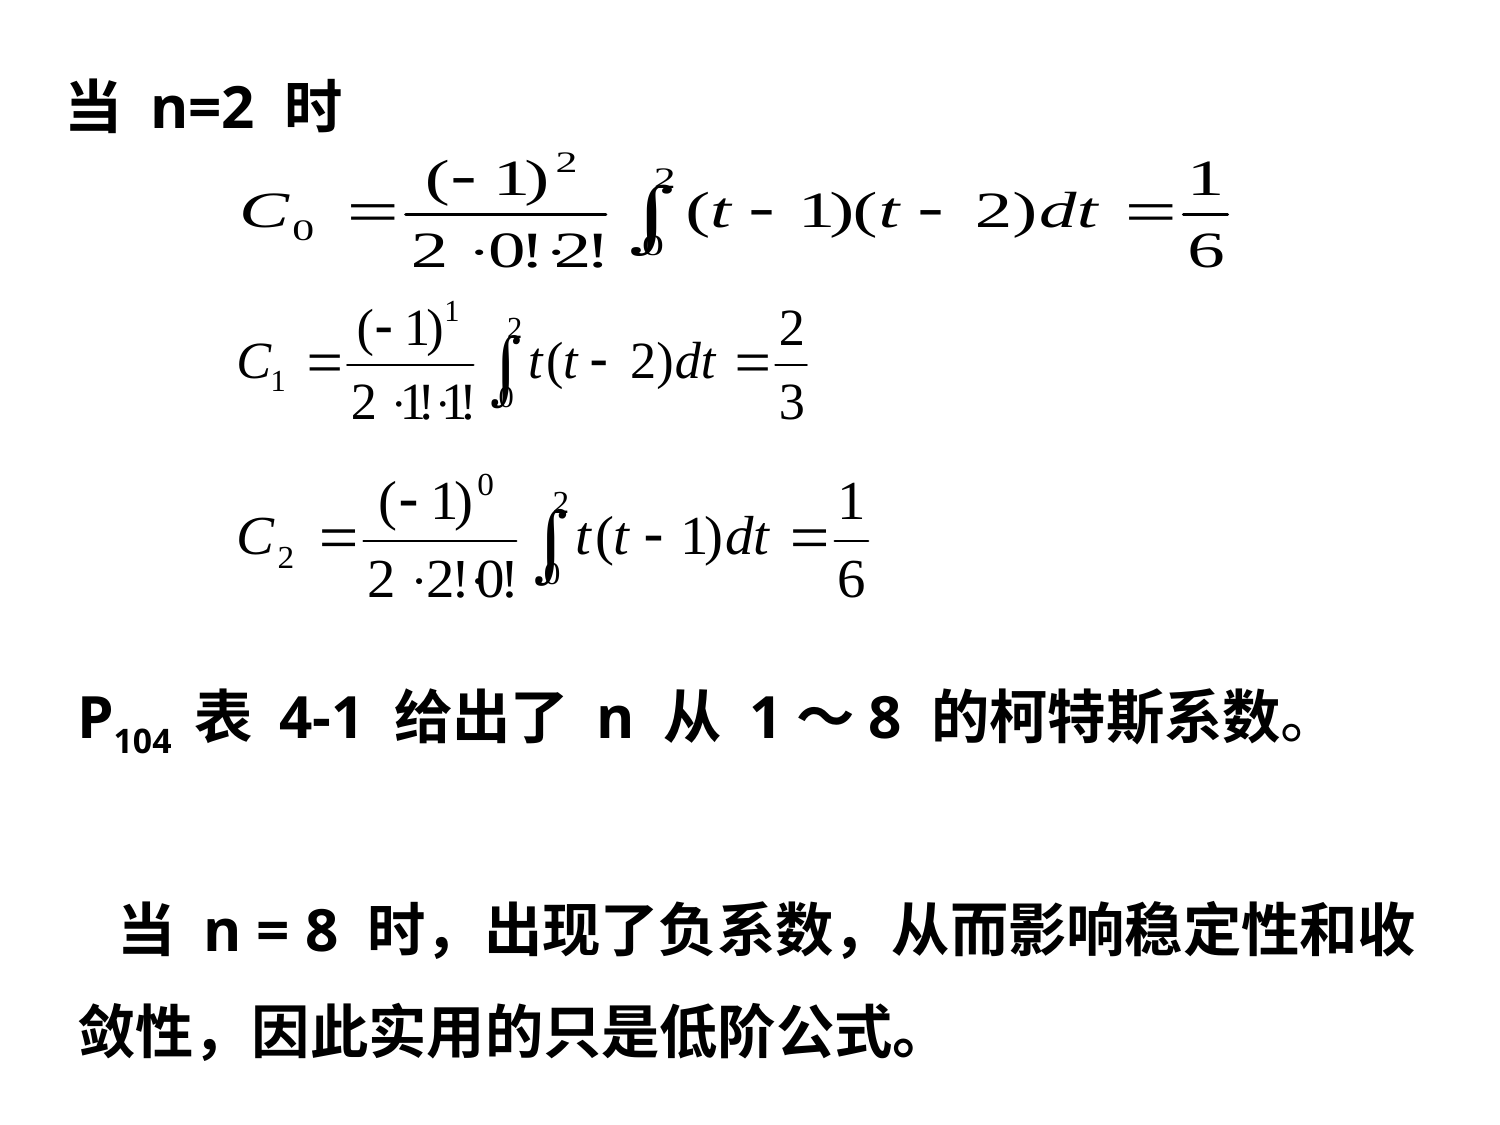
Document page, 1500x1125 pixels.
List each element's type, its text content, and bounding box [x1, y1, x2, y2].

text_box 当 n=2 时 [49, 62, 500, 148]
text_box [230, 138, 1243, 279]
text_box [229, 458, 880, 610]
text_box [230, 286, 818, 431]
text_box P104 表 4-1 给出了 n 从 1～8 的柯特斯系数。 当 n = 8 时，出现了负系数，从而影响稳定性和收敛性，因此实用的只是低阶公式。 [62, 637, 1438, 1073]
